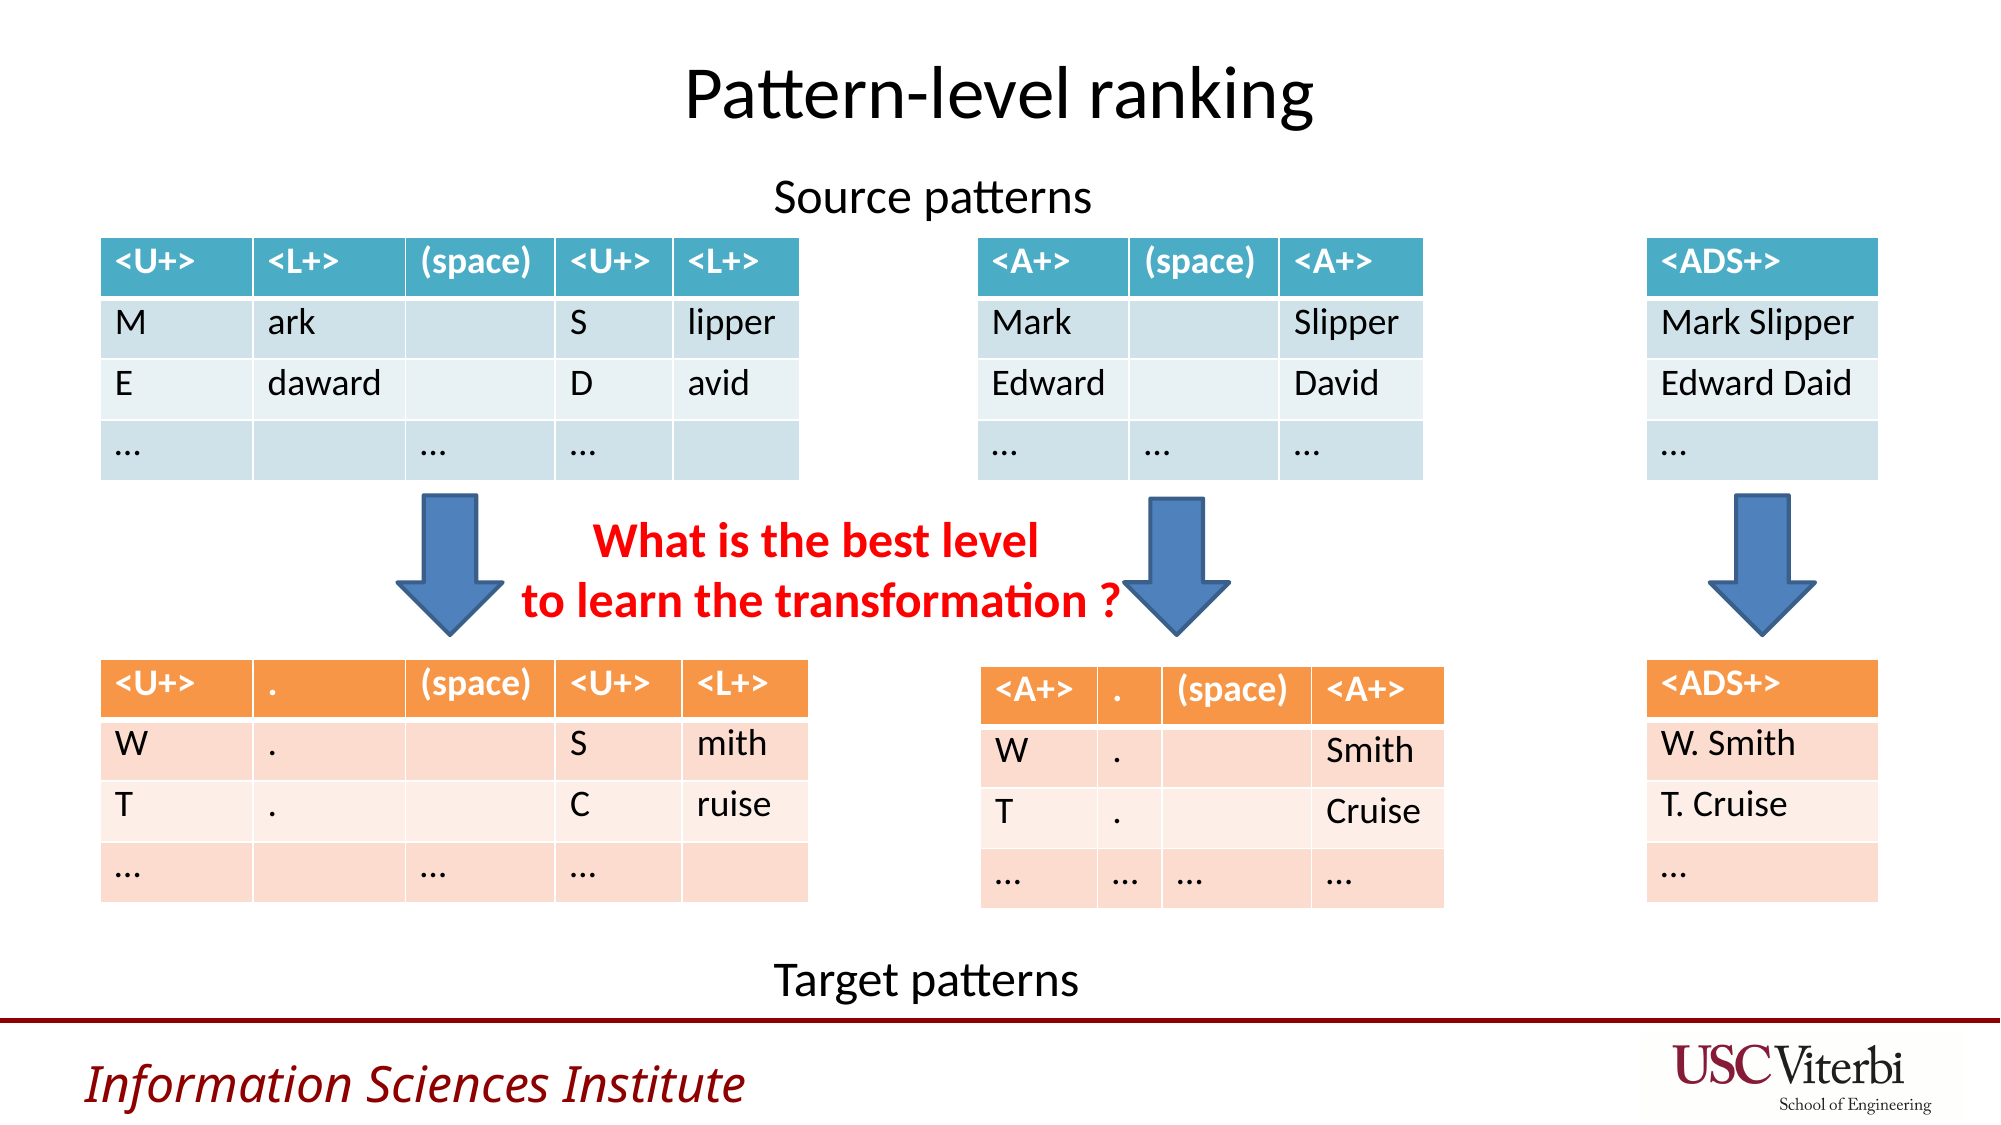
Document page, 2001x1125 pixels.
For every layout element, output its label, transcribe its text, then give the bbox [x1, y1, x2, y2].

text_box [395, 493, 505, 638]
table_cell … [1647, 421, 1878, 480]
table_cell . [1098, 789, 1161, 848]
table_cell S [556, 301, 672, 358]
text_box What is the best level to learn the transformation ? [502, 500, 1141, 636]
text_box [1707, 493, 1817, 638]
table_cell [406, 723, 554, 780]
table_cell [406, 360, 554, 419]
table_cell … [101, 421, 252, 480]
table_cell … [101, 843, 252, 902]
table_cell … [1130, 421, 1278, 480]
table_cell [406, 301, 554, 358]
table_cell E [101, 360, 252, 419]
table_header <A+> [1312, 667, 1444, 724]
table_cell . [1098, 730, 1161, 787]
table_cell W [101, 723, 252, 780]
table_cell … [981, 849, 1097, 908]
table_cell Cruise [1312, 789, 1444, 848]
title Pattern-level ranking [99, 35, 1900, 141]
table_cell [1163, 789, 1311, 848]
table_header <A+> [978, 238, 1128, 296]
table_header <A+> [1280, 238, 1423, 296]
table_cell [254, 843, 405, 902]
text_box [1141, 496, 1232, 637]
table_cell M [101, 301, 252, 358]
table_header <L+> [254, 238, 405, 296]
table_cell ruise [683, 782, 808, 841]
table_cell Smith [1312, 730, 1444, 787]
table_header <U+> [101, 660, 252, 717]
table_cell [254, 421, 405, 480]
text_box Target patterns [758, 939, 1109, 1014]
table_cell [683, 843, 808, 902]
table_cell ark [254, 301, 405, 358]
table_cell lipper [674, 301, 799, 358]
table_cell . [254, 723, 405, 780]
table_cell avid [674, 360, 799, 419]
table_cell Mark [978, 301, 1128, 358]
table_header <L+> [674, 238, 799, 296]
table_header . [1098, 667, 1161, 724]
table_cell T [101, 782, 252, 841]
table_header (space) [406, 238, 554, 296]
table_cell . [254, 782, 405, 841]
table_header <L+> [683, 660, 808, 717]
table_cell [1130, 360, 1278, 419]
table_cell Slipper [1280, 301, 1423, 358]
table_cell W [981, 730, 1097, 787]
table_header <ADS+> [1647, 238, 1878, 296]
text_box Source patterns [758, 156, 1109, 232]
table_header (space) [1130, 238, 1278, 296]
table_cell D [556, 360, 672, 419]
table_header (space) [1163, 667, 1311, 724]
table_cell … [556, 843, 681, 902]
table_cell [1163, 730, 1311, 787]
table_cell Mark Slipper [1647, 301, 1878, 358]
table_cell C [556, 782, 681, 841]
table_cell T [981, 789, 1097, 848]
table_cell … [1098, 849, 1161, 908]
table_cell [1130, 301, 1278, 358]
table_header (space) [406, 660, 554, 717]
table_cell … [1163, 849, 1311, 908]
table_cell mith [683, 723, 808, 780]
table_cell … [978, 421, 1128, 480]
table_cell Edward [978, 360, 1128, 419]
table_cell [406, 782, 554, 841]
table_cell T. Cruise [1647, 782, 1878, 841]
table_cell … [556, 421, 672, 480]
table_header <A+> [981, 667, 1097, 724]
table_cell S [556, 723, 681, 780]
table_cell W. Smith [1647, 723, 1878, 780]
table_cell Edward Daid [1647, 360, 1878, 419]
picture [1641, 1030, 1964, 1121]
table_cell … [1280, 421, 1423, 480]
table_cell … [406, 843, 554, 902]
table_cell … [1647, 843, 1878, 902]
table_cell … [1312, 849, 1444, 908]
table_header . [254, 660, 405, 717]
table_header <U+> [556, 660, 681, 717]
table_header <U+> [556, 238, 672, 296]
table_header <U+> [101, 238, 252, 296]
table_cell daward [254, 360, 405, 419]
table_header <ADS+> [1647, 660, 1878, 717]
table_cell David [1280, 360, 1423, 419]
table_cell … [406, 421, 554, 480]
table_cell [674, 421, 799, 480]
